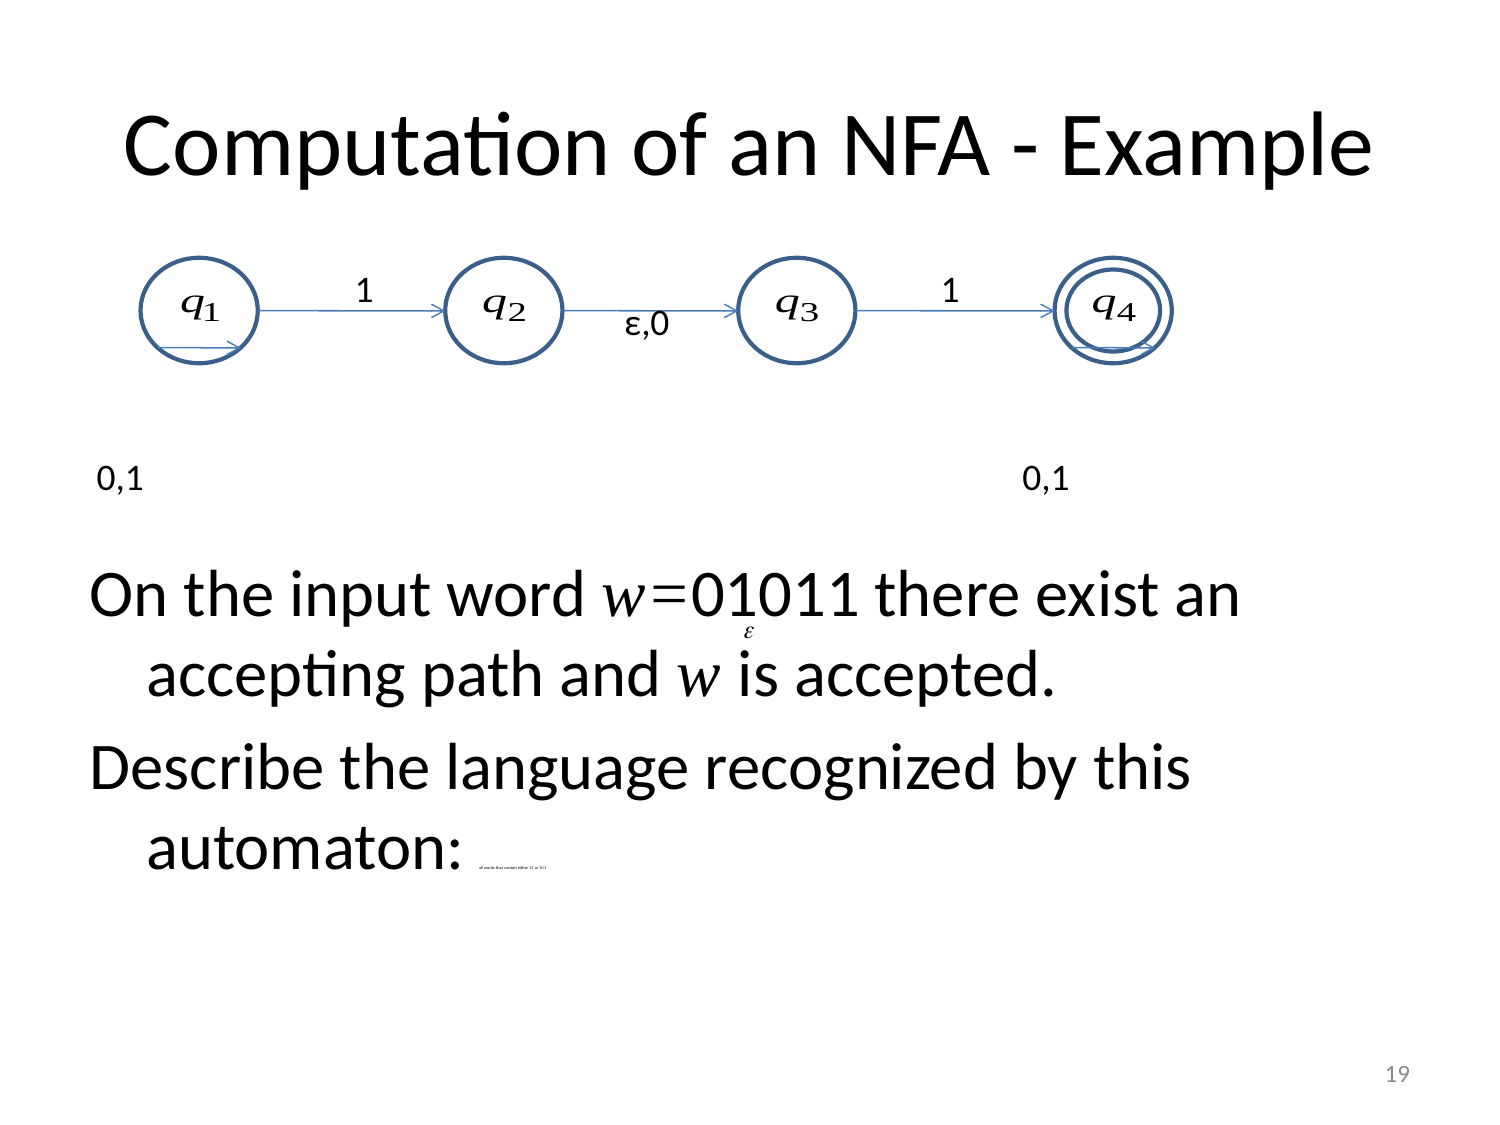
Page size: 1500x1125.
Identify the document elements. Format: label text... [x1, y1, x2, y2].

text_box On the input word w=01011 there exist an accepting path and w is accepted. Describe the language recognized by this automaton: all words that contain either 11 or 101 [74, 262, 1425, 1005]
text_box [81, 245, 1173, 507]
slide_number 19 [1074, 1042, 1425, 1103]
title Computation of an NFA - Example [75, 45, 1425, 233]
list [739, 621, 761, 646]
